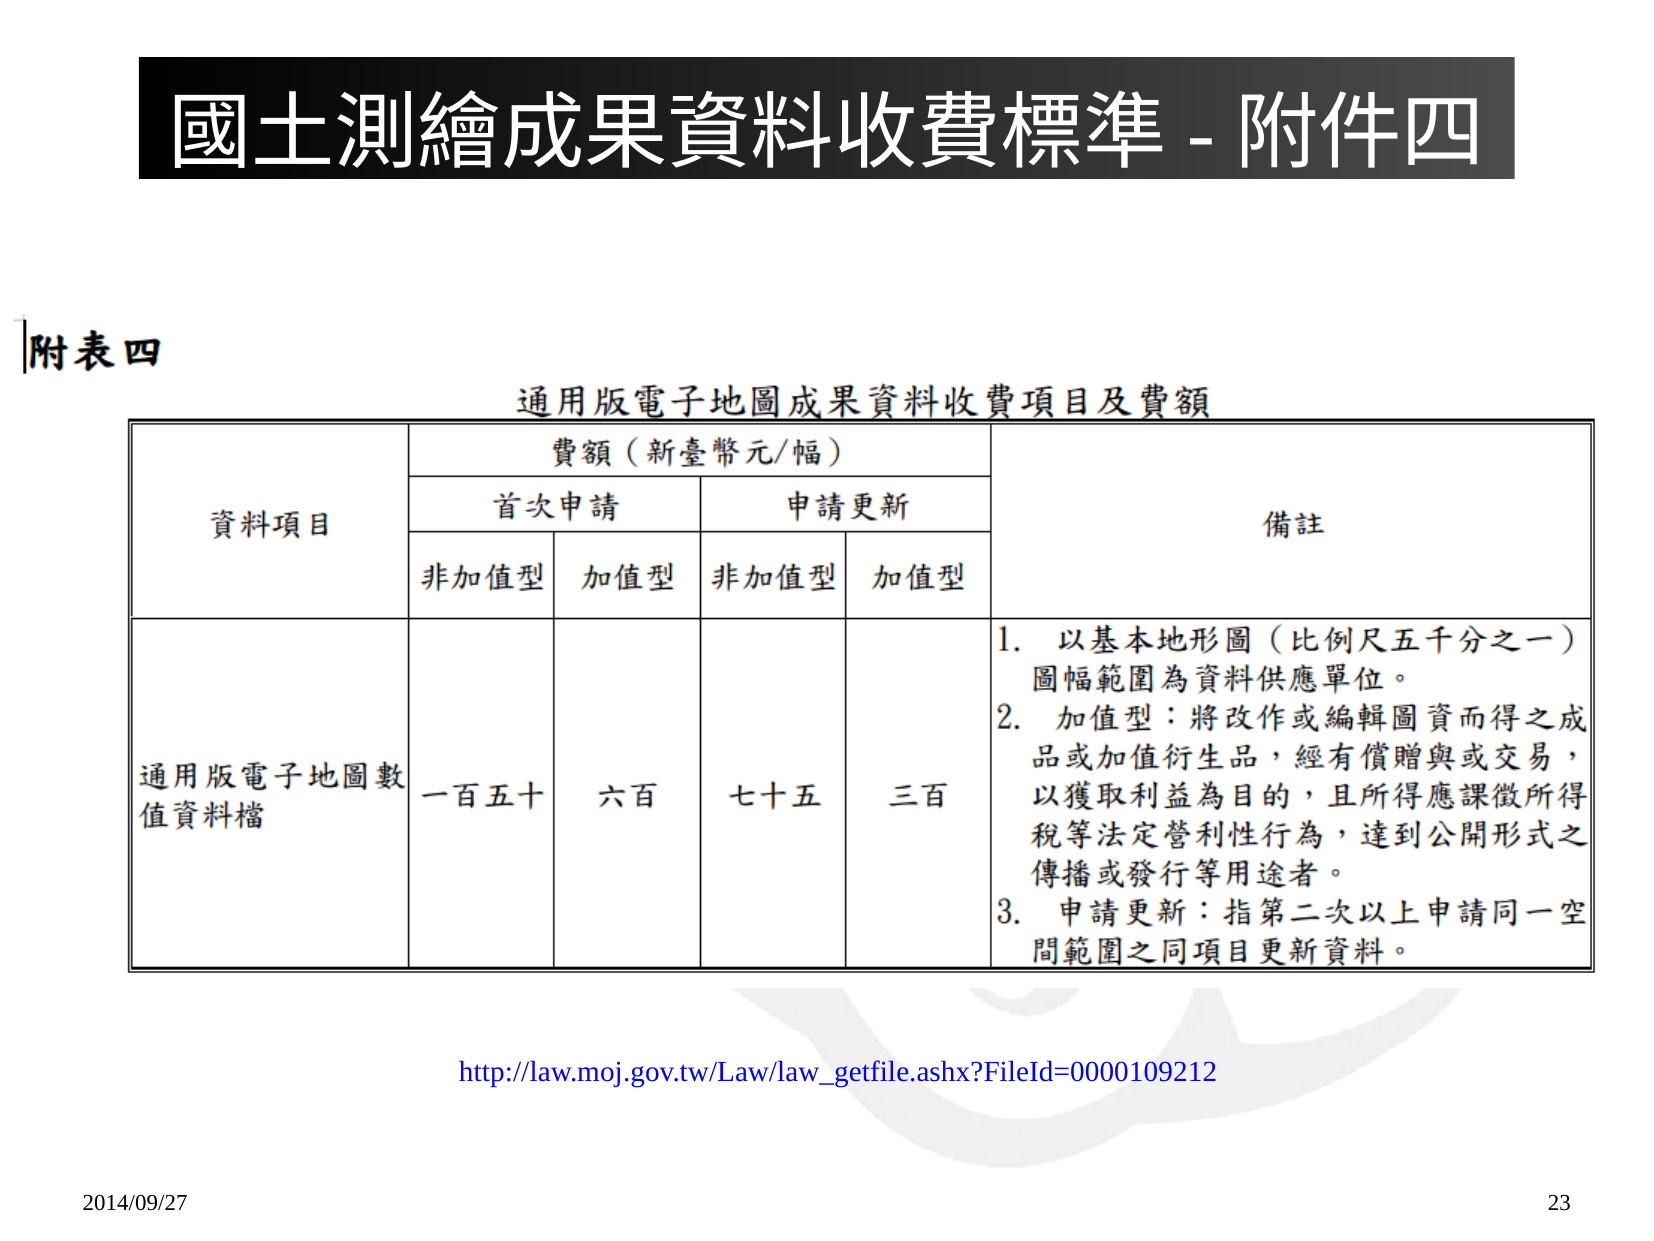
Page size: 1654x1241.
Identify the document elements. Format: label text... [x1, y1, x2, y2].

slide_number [82, 1129, 468, 1216]
slide_number 23 [1185, 1129, 1571, 1216]
text_box http://law.moj.gov.tw/Law/law_getfile.ashx?FileId=0000109212 [444, 1045, 1234, 1096]
picture [12, 314, 1622, 1170]
text_box 國土測繪成果資料收費標準-附件四 [138, 57, 1515, 179]
